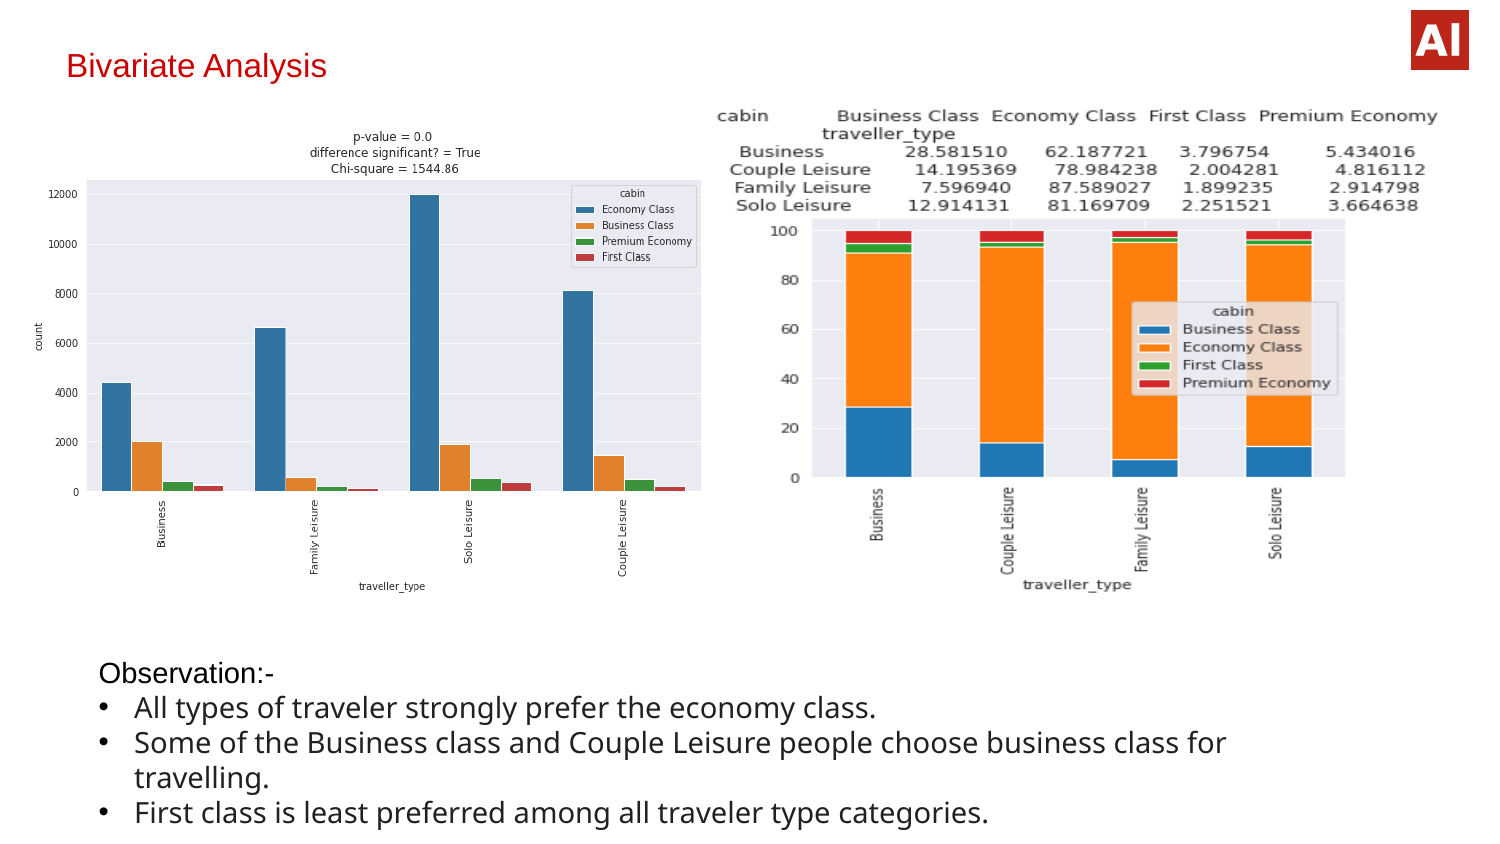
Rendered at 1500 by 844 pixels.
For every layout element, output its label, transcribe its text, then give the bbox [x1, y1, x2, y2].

title Bivariate Analysis [51, 28, 613, 102]
picture [27, 100, 1450, 601]
picture [1411, 10, 1469, 70]
text_box Observation:- All types of traveler strongly prefer the economy class. Some of the Business class and Couple Leisure people choose business class for travelling. First class is least preferred among all traveler type categories. [83, 646, 1328, 844]
